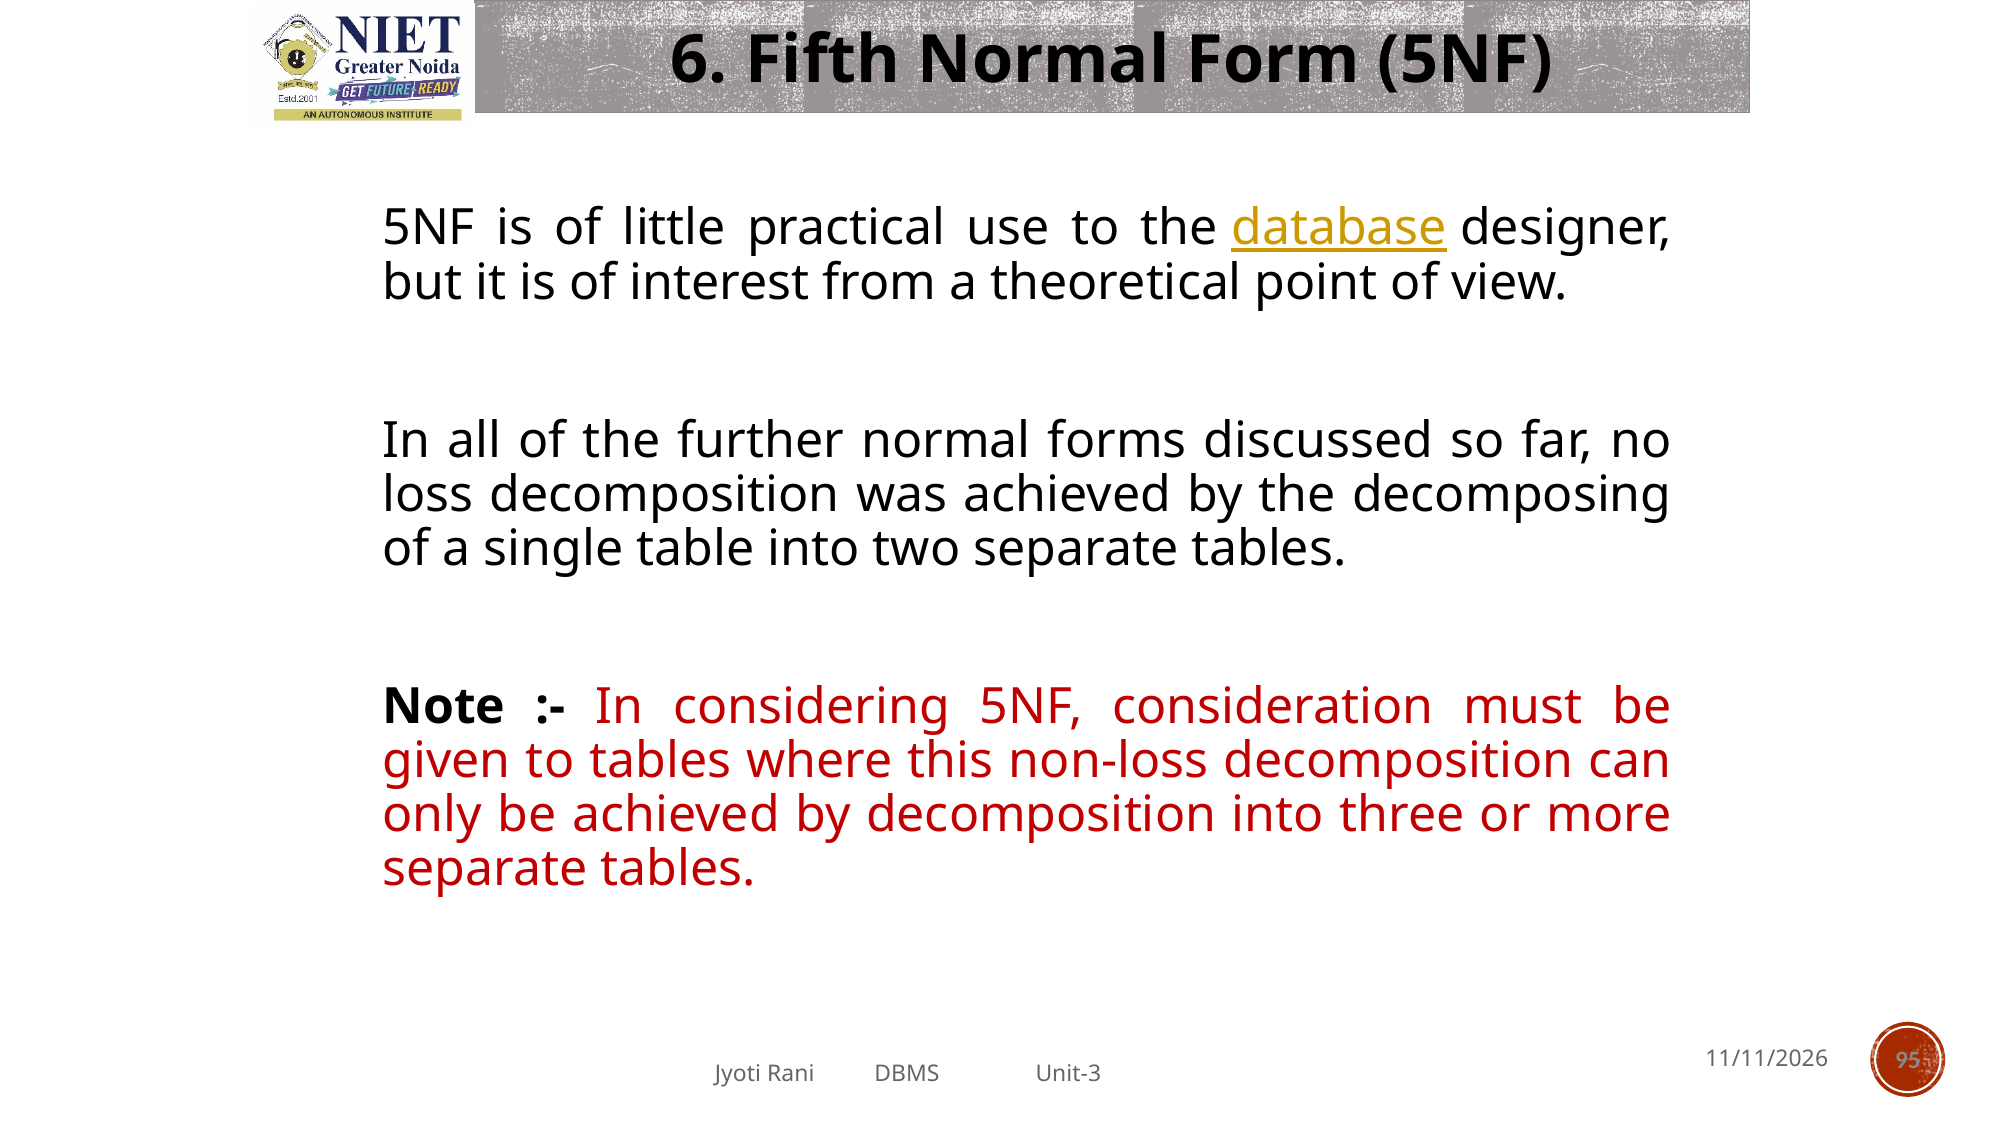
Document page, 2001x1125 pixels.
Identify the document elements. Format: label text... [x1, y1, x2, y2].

picture [249, 0, 488, 134]
slide_number 95 [1855, 1028, 1961, 1089]
list 5NF is of little practical use to the database designer, but it is of interest from a theoretical point of view. In all of the further normal forms discussed so far, no loss decomposition was achieved by the decomposing of a single table into two separate tables. Note :- In considering 5NF, consideration must be given to tables where this non-loss decomposition can only be achieved by decomposition into three or more separate tables. [337, 187, 1688, 1050]
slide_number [1525, 1028, 1844, 1089]
text_box 6. Fifth Normal Form (5NF) [488, 0, 1750, 113]
footer Jyoti Rani DBMS Unit-3 [699, 1050, 1525, 1103]
